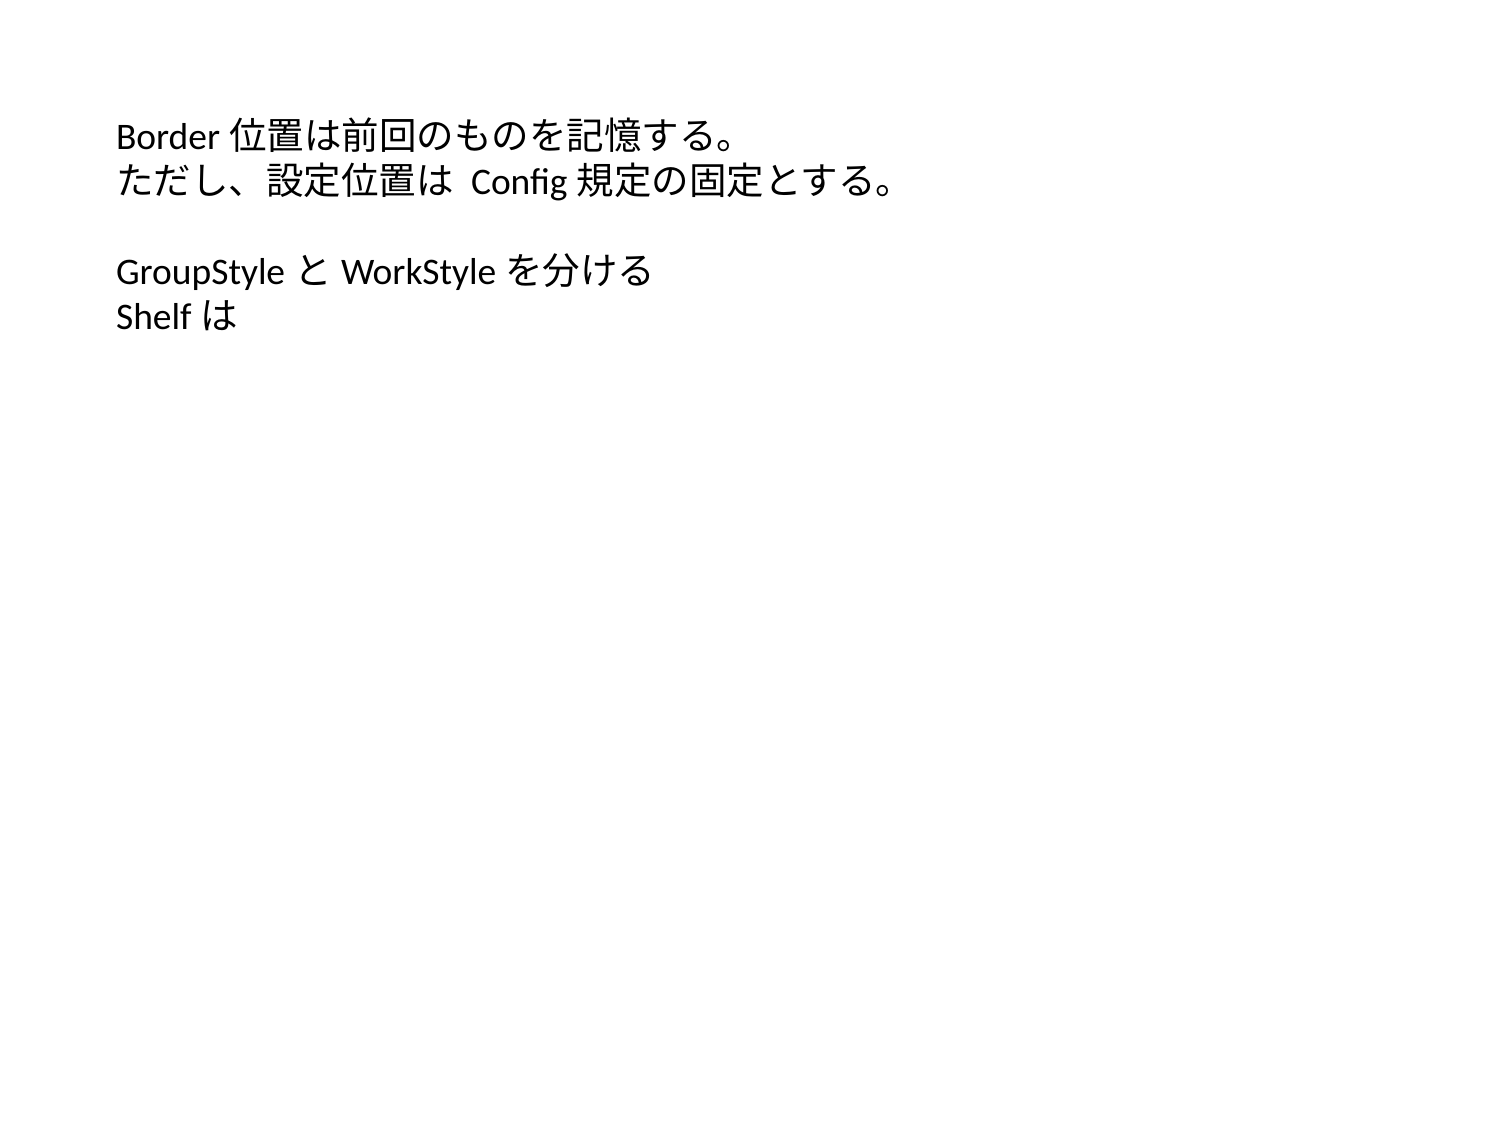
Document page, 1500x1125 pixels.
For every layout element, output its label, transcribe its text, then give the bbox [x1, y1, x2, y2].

text_box Border位置は前回のものを記憶する。 ただし、設定位置は Config規定の固定とする。 GroupStyleとWorkStyleを分ける Shelfは [101, 104, 1017, 344]
